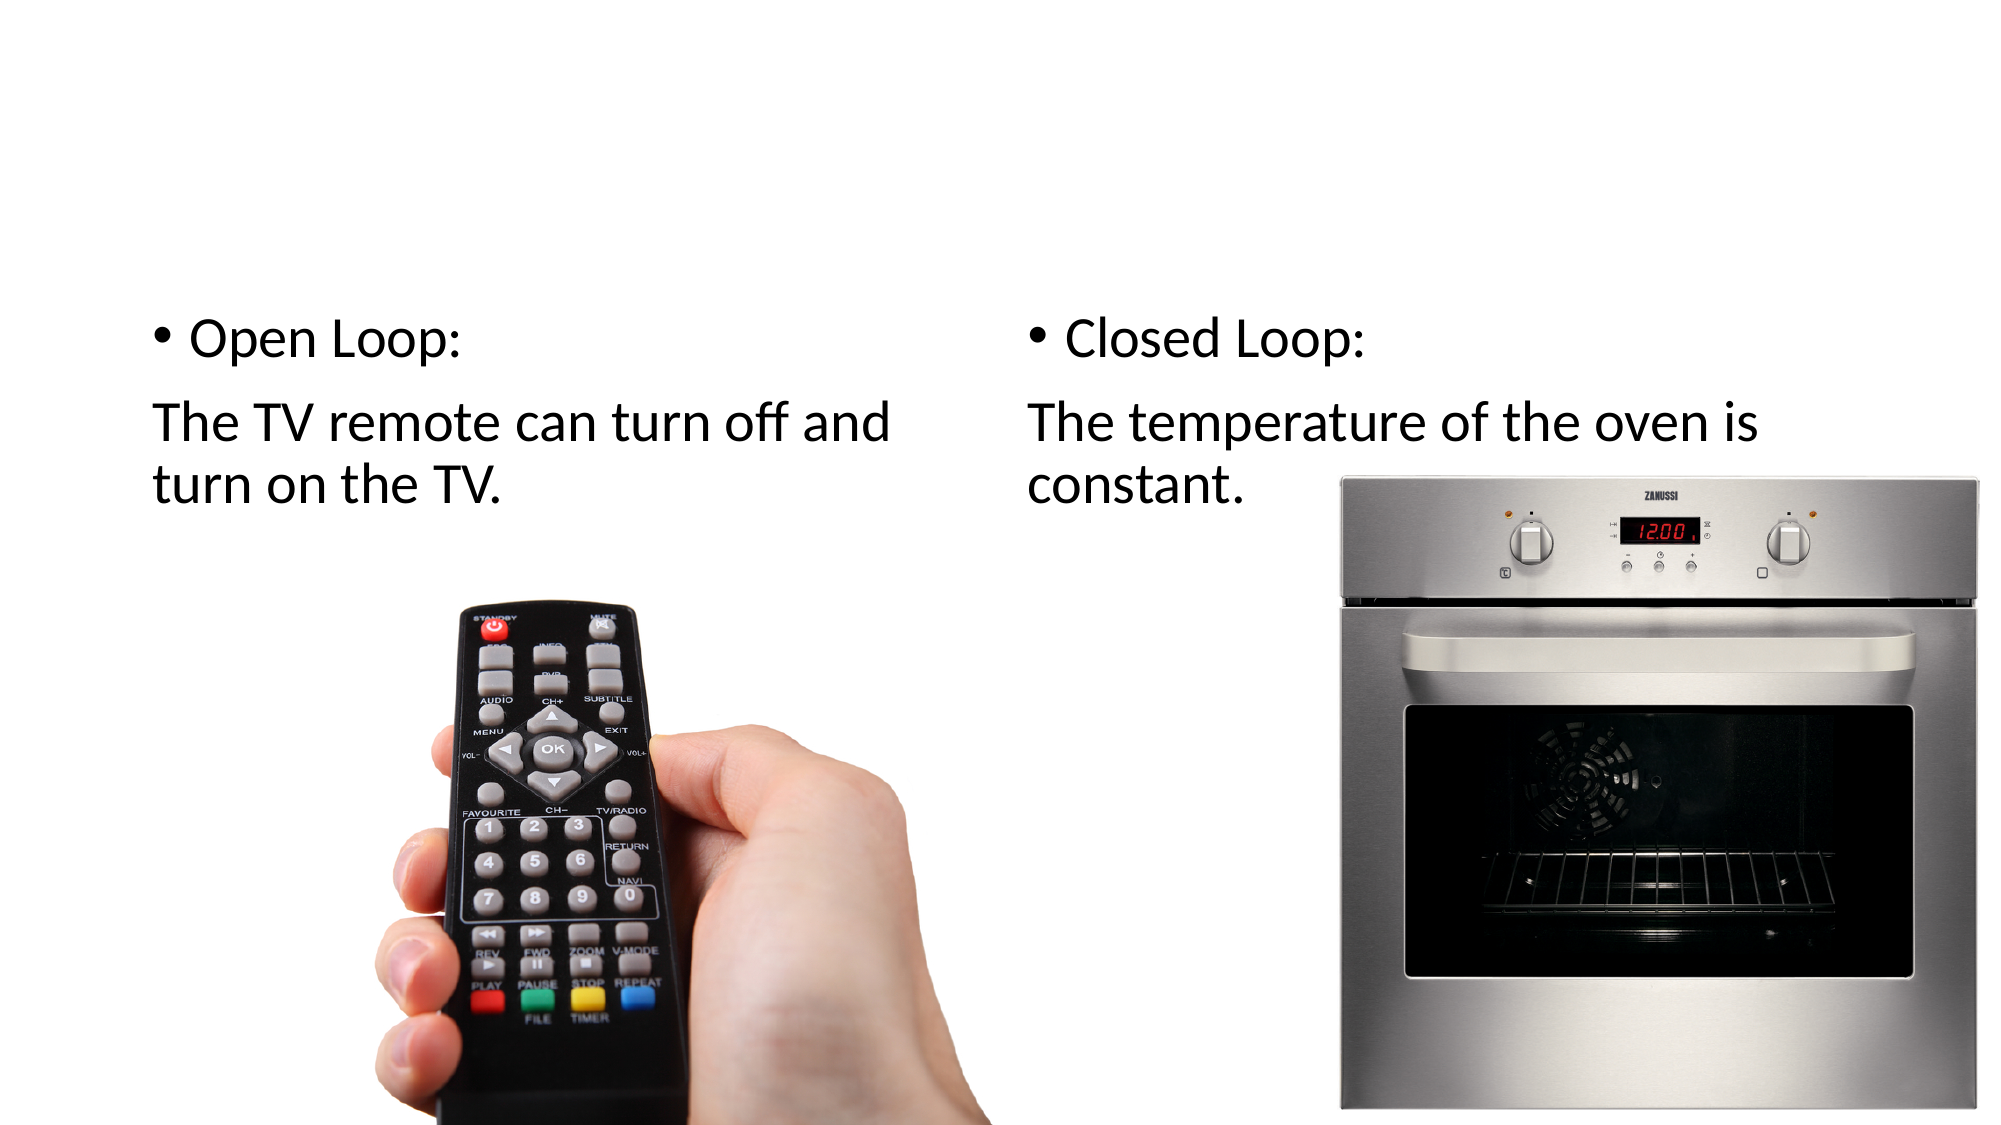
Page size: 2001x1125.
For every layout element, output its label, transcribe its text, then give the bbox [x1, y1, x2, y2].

list Open Loop: The TV remote can turn off and turn on the TV. [137, 299, 988, 540]
picture [121, 540, 998, 1125]
picture [1320, 458, 2000, 1125]
list Closed Loop: The temperature of the oven is constant. [1012, 299, 1863, 1014]
